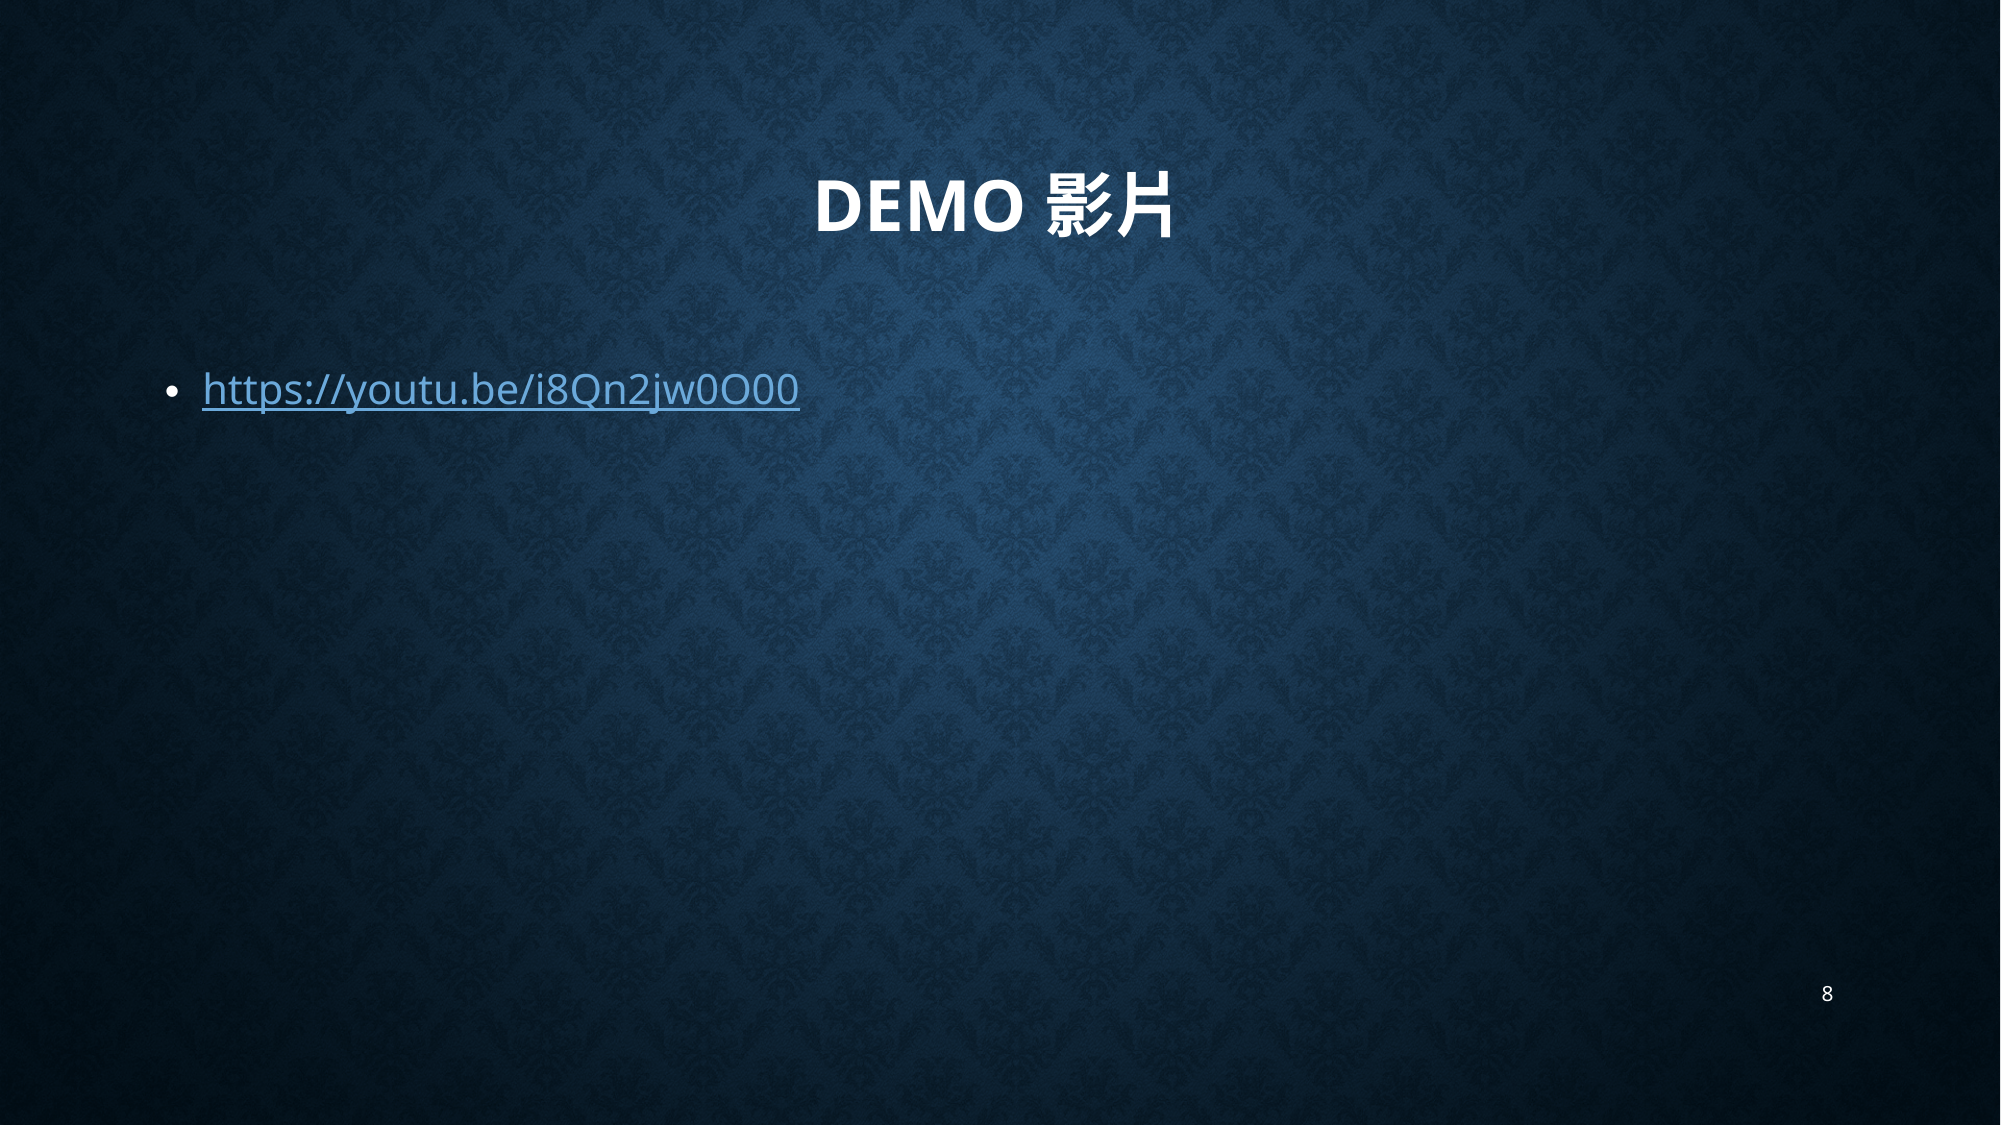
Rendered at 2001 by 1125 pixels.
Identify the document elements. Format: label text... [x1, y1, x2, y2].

title DEMO影片 [149, 99, 1849, 318]
list https://youtu.be/i8Qn2jw0O00 [149, 343, 1849, 950]
slide_number 8 [1724, 965, 1849, 1025]
